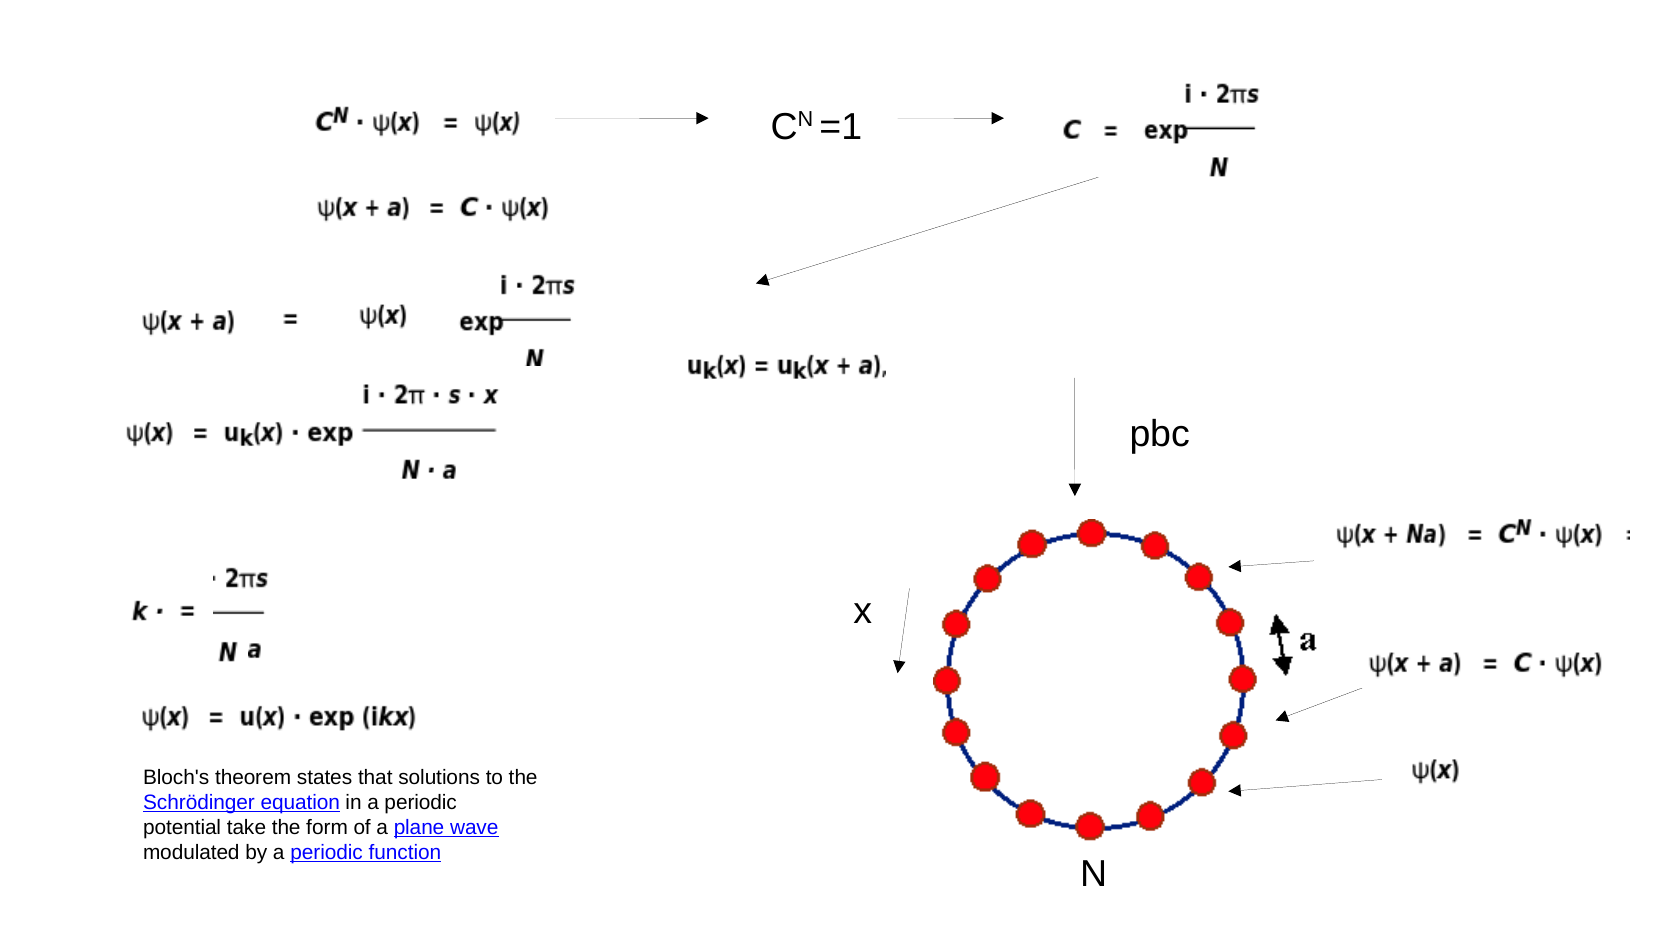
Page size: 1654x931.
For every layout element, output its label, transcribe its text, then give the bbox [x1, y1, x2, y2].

text_box [893, 588, 910, 674]
text_box N [1065, 849, 1122, 902]
text_box CN =1 [755, 94, 877, 155]
text_box [584, 111, 709, 125]
picture [311, 93, 579, 159]
picture [212, 540, 308, 674]
picture [684, 337, 886, 390]
picture [1039, 55, 1299, 190]
picture [119, 301, 249, 343]
picture [287, 176, 556, 236]
text_box [755, 195, 1039, 286]
text_box pbc [1114, 401, 1205, 462]
picture [932, 495, 1631, 842]
picture [70, 247, 615, 490]
text_box [1068, 377, 1082, 497]
picture [117, 684, 456, 745]
picture [353, 285, 414, 343]
text_box Bloch's theorem states that solutions to the Schrödinger equation in a periodic potential take the form of a plane wave modulated by a periodic function [128, 755, 556, 896]
picture [1405, 743, 1470, 799]
text_box x [838, 578, 887, 639]
picture [1360, 637, 1642, 688]
picture [127, 587, 201, 636]
picture [268, 296, 308, 343]
text_box [897, 111, 1004, 125]
